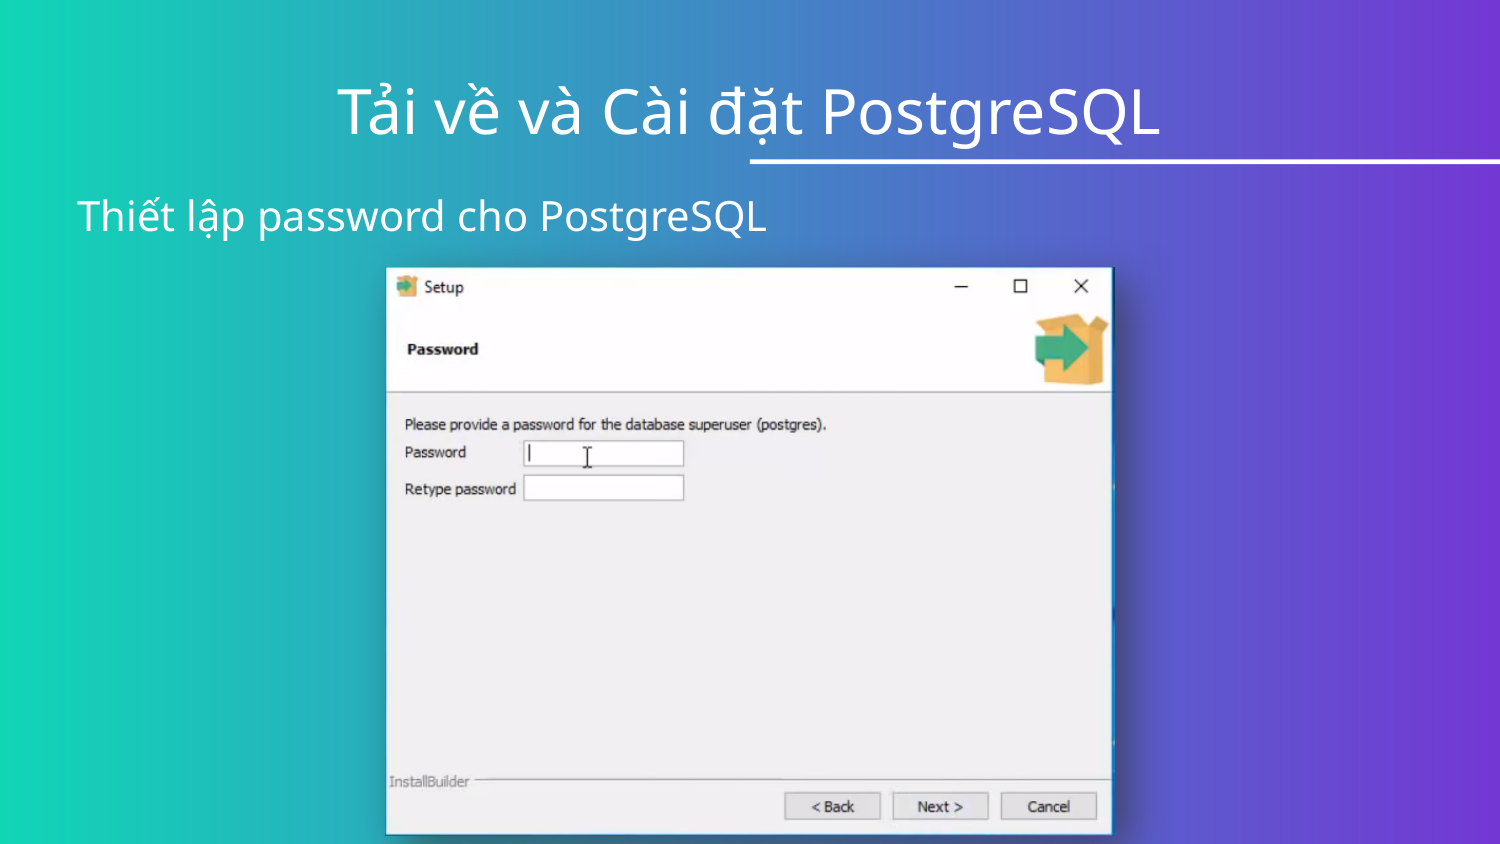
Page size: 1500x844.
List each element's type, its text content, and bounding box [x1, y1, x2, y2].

text_box Thiết lập password cho PostgreSQL [62, 182, 783, 247]
title Tải về và Cài đặt PostgreSQL [101, 22, 1399, 162]
picture [384, 267, 1115, 837]
